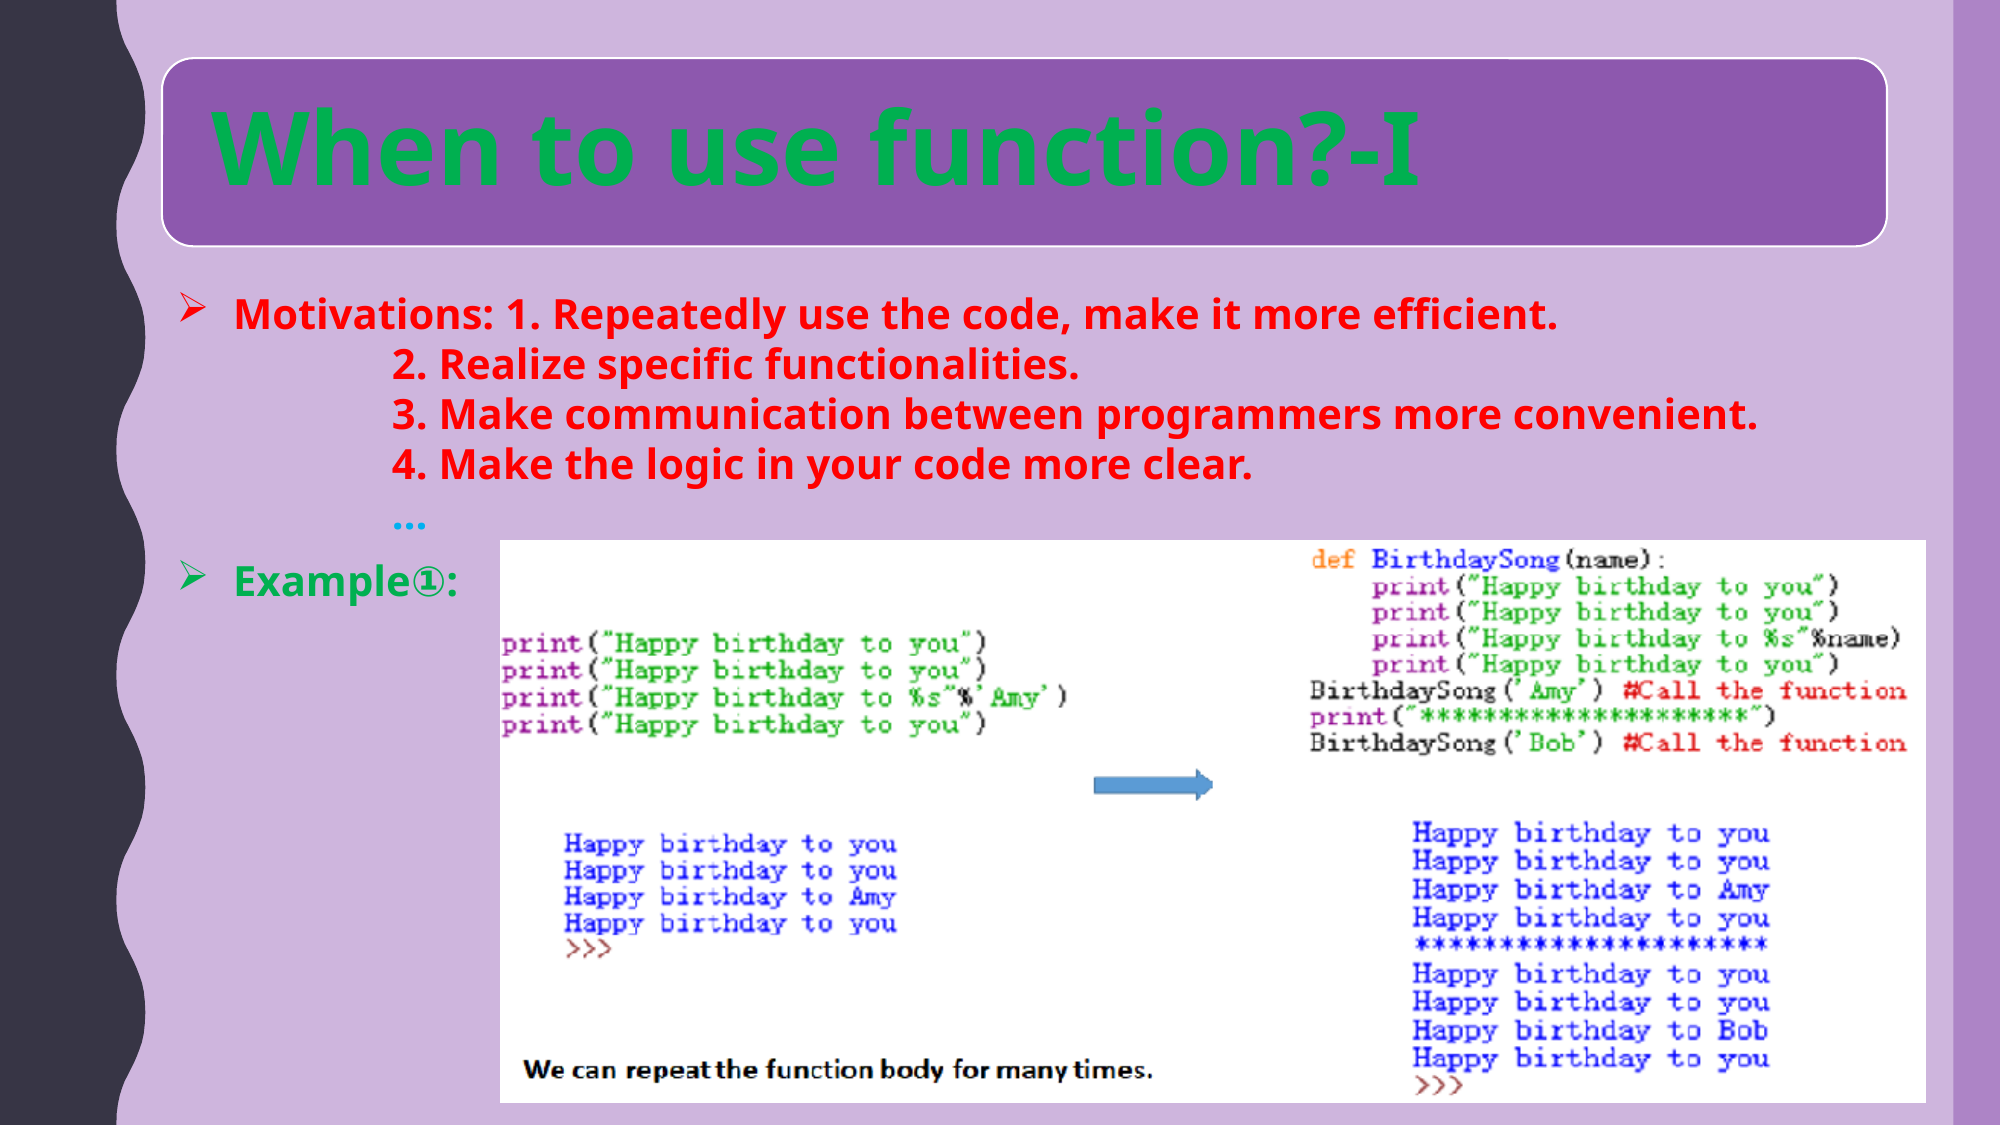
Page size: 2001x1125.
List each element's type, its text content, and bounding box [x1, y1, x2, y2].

text_box Motivations: 1. Repeatedly use the code, make it more efficient. 2. Realize specific functionalities. 3. Make communication between programmers more convenient. 4. Make the logic in your code more clear. … [161, 280, 1887, 545]
text_box Example①: [161, 547, 499, 613]
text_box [162, 58, 1887, 248]
picture [500, 541, 1926, 1103]
